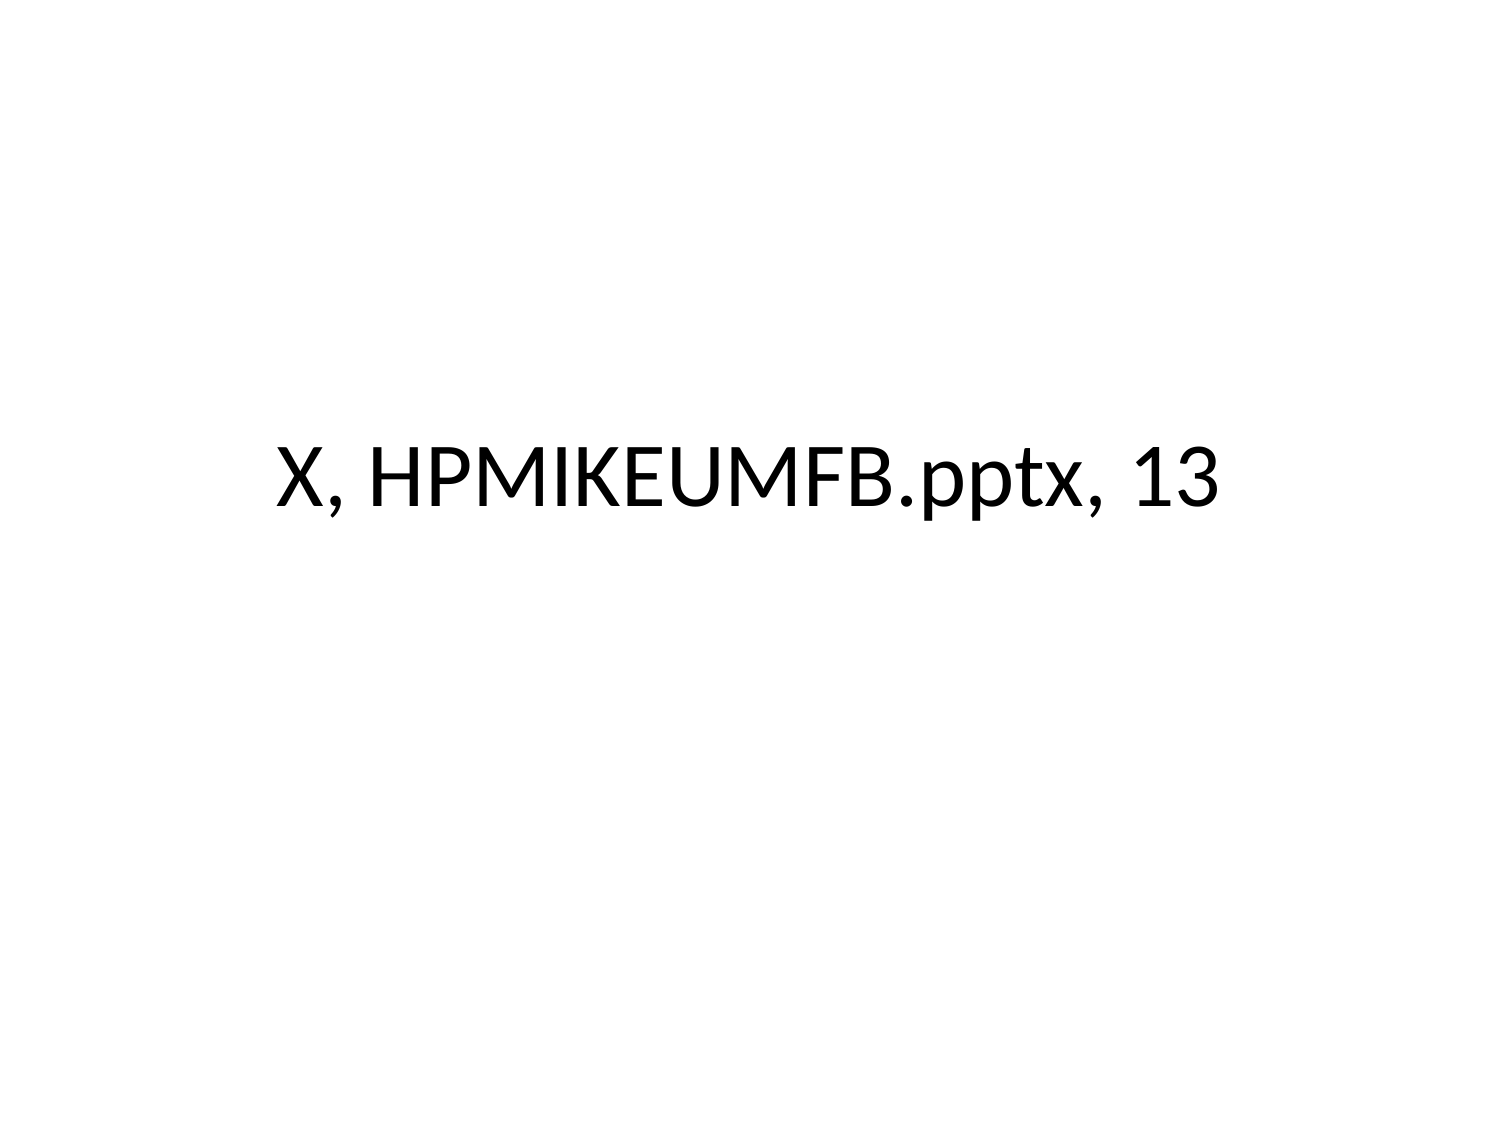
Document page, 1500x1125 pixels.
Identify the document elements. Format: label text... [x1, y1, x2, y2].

title X, HPMIKEUMFB.pptx, 13 [112, 349, 1388, 591]
